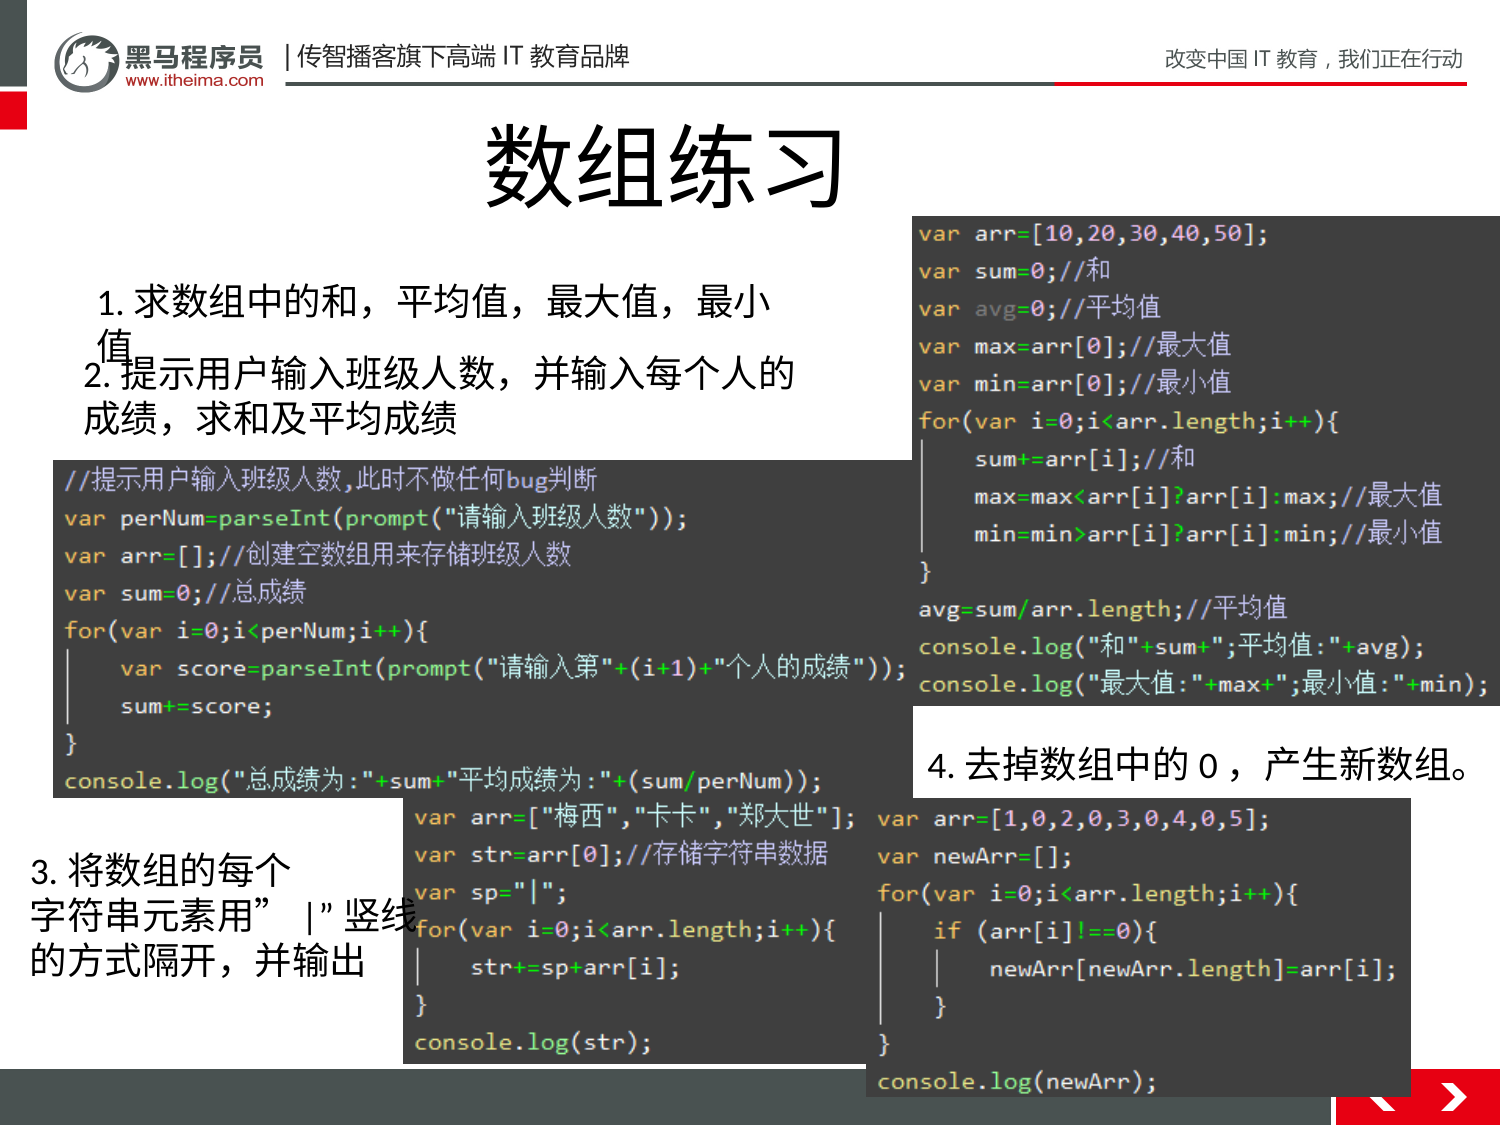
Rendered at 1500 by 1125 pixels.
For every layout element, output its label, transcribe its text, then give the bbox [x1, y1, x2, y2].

picture [0, 0, 1500, 1125]
text_box 1.求数组中的和，平均值，最大值，最小值 [81, 270, 819, 342]
text_box 3.将数组的每个 字符串元素用”|”竖线 的方式隔开，并输出 [15, 839, 398, 990]
text_box 2.提示用户输入班级人数，并输入每个人的成绩，求和及平均成绩 [68, 342, 819, 448]
title 数组练习 [0, 102, 1334, 238]
text_box 4.去掉数组中的0，产生新数组。 [916, 733, 1500, 793]
